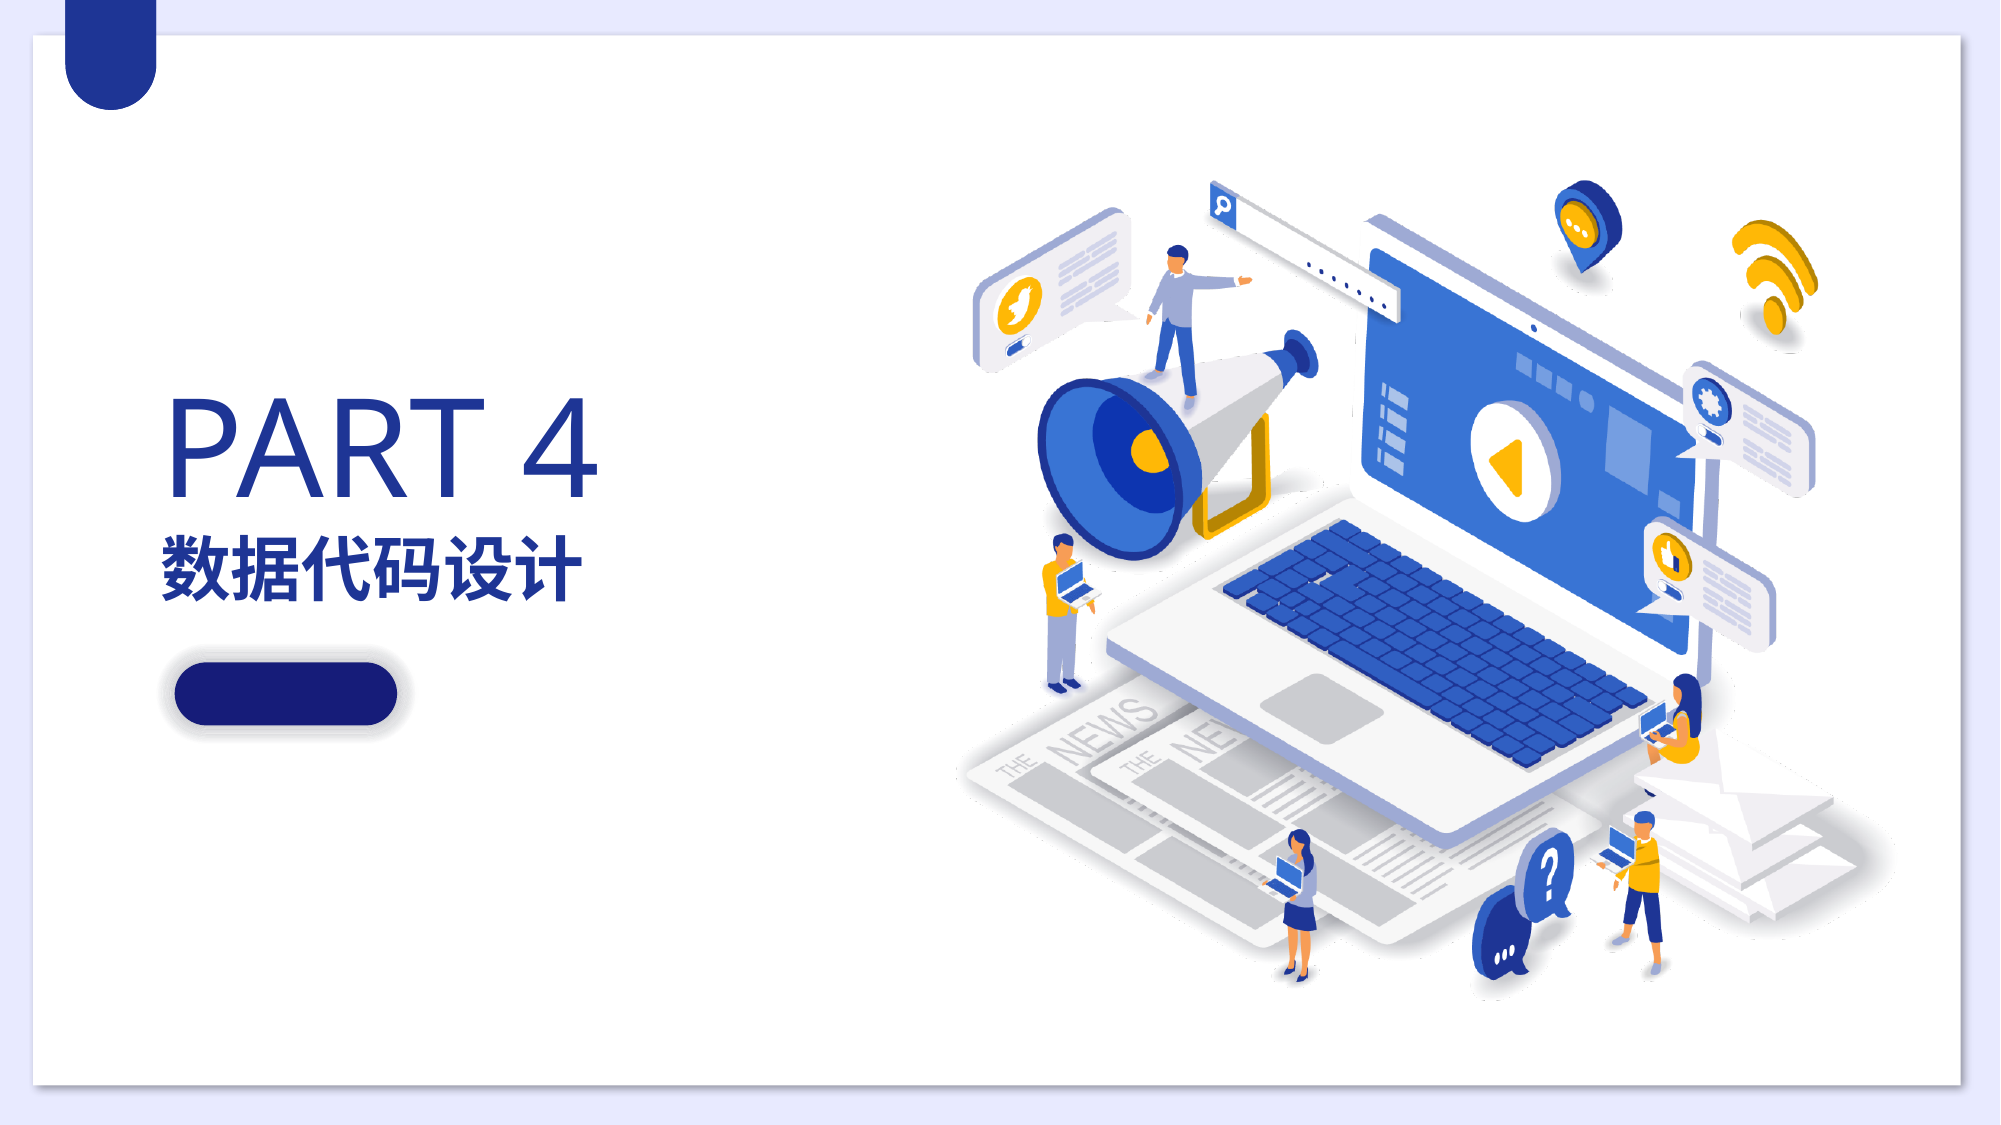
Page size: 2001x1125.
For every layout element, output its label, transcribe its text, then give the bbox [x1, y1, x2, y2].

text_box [156, 643, 417, 745]
text_box [64, 0, 158, 111]
text_box PART 4 数据代码设计 [145, 352, 915, 618]
picture [915, 146, 2001, 1125]
